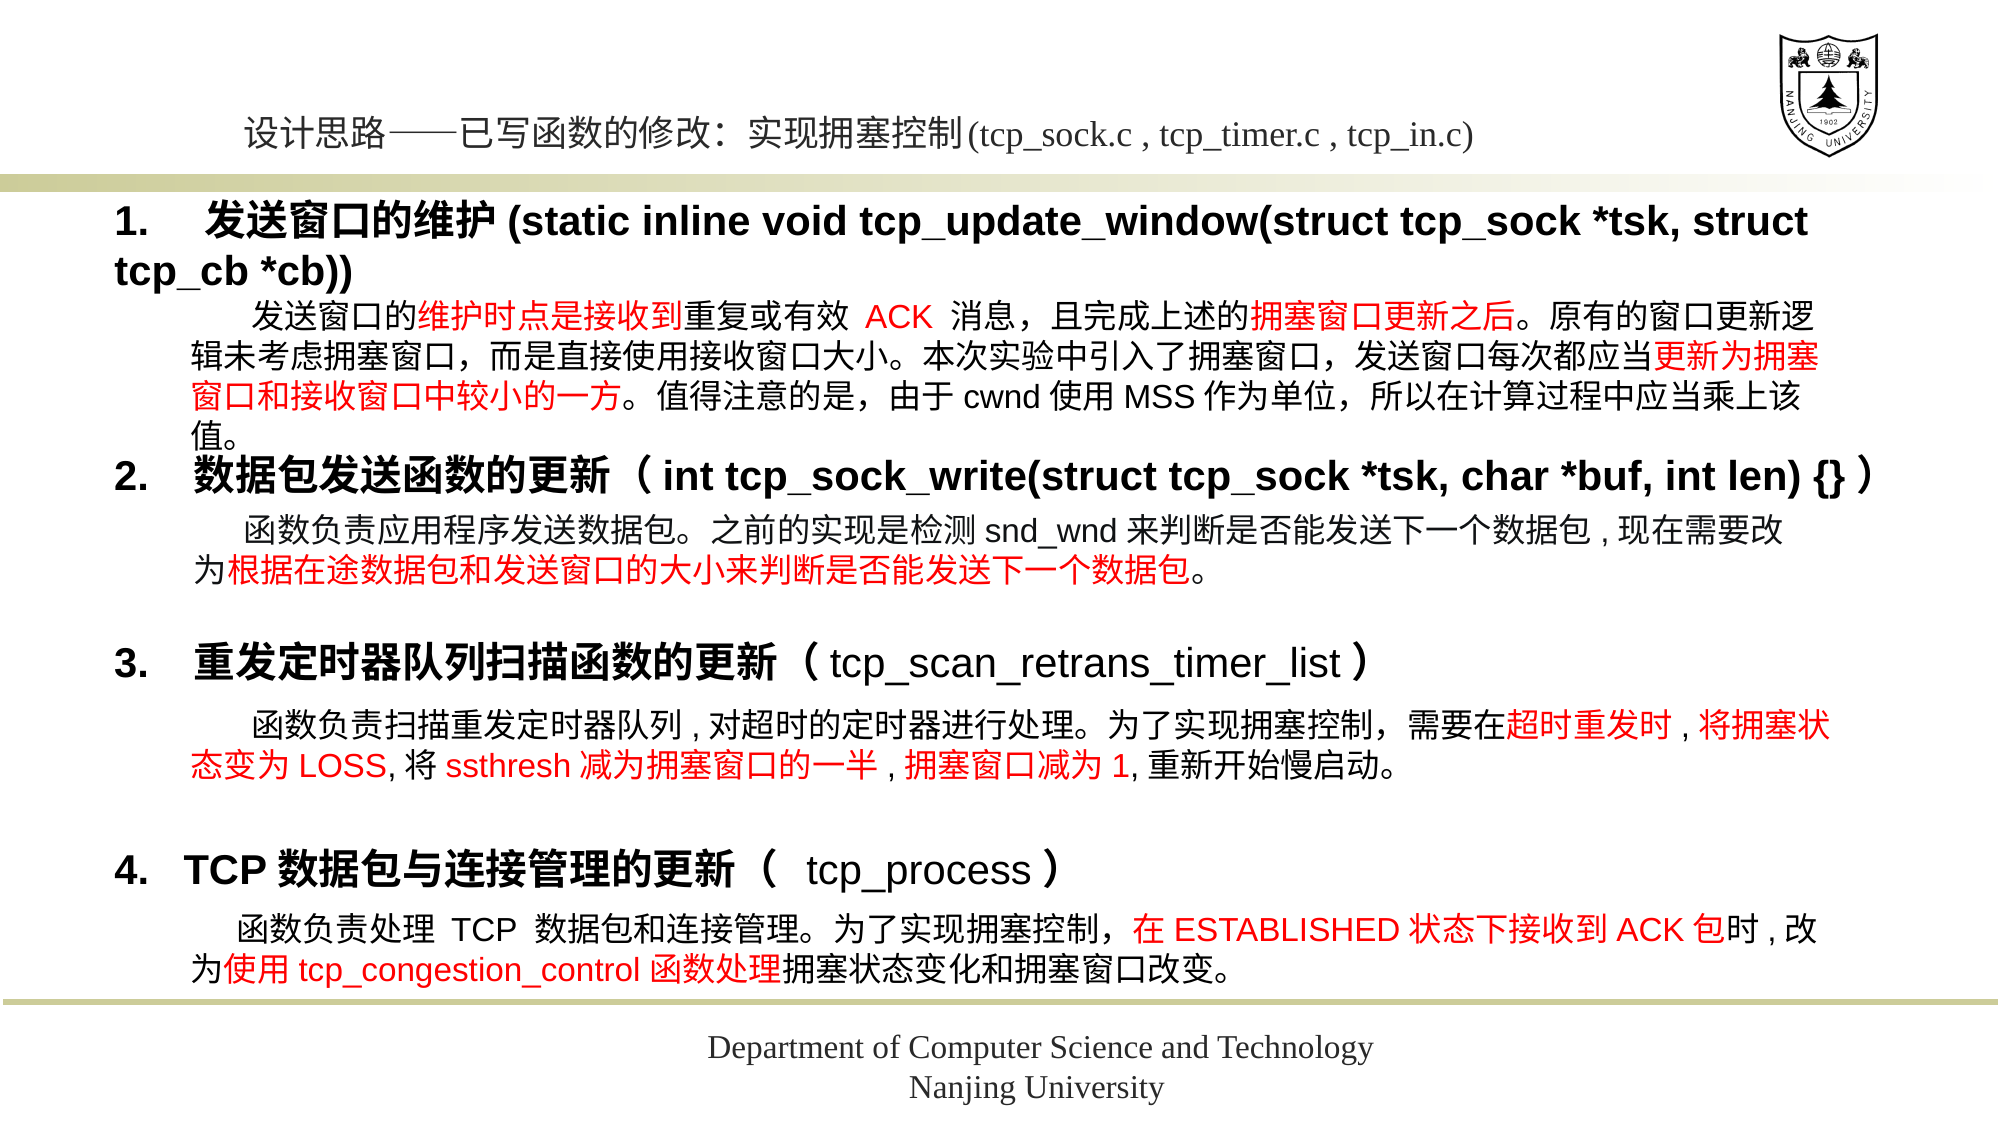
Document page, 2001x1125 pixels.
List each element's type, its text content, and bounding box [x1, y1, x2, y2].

text_box 2. 数据包发送函数的更新（int tcp_sock_write(struct tcp_sock *tsk, char *buf, int len) {}） [99, 441, 1977, 506]
picture [3, 999, 1998, 1005]
text_box 函数负责处理 TCP 数据包和连接管理。为了实现拥塞控制，在ESTABLISHED状态下接收到ACK包时,改为使用tcp_congestion_control函数处理拥塞状态变化和拥塞窗口改变。 [175, 900, 1850, 996]
text_box 1. 发送窗口的维护(static inline void tcp_update_window(struct tcp_sock *tsk, struct tcp_cb *cb)) [99, 186, 1850, 301]
text_box 3. 重发定时器队列扫描函数的更新（tcp_scan_retrans_timer_list） [99, 628, 1587, 694]
text_box 发送窗口的维护时点是接收到重复或有效 ACK 消息，且完成上述的拥塞窗口更新之后。原有的窗口更新逻辑未考虑拥塞窗口，而是直接使用接收窗口大小。本次实验中引入了拥塞窗口，发送窗口每次都应当更新为拥塞窗口和接收窗口中较小的一方。值得注意的是，由于cwnd使用MSS作为单位，所以在计算过程中应当乘上该值。 [175, 301, 1850, 441]
picture [1774, 30, 1884, 161]
text_box 函数负责应用程序发送数据包。之前的实现是检测snd_wnd来判断是否能发送下一个数据包,现在需要改为根据在途数据包和发送窗口的大小来判断是否能发送下一个数据包。 [16, 501, 1799, 597]
title 设计思路——已写函数的修改：实现拥塞控制(tcp_sock.c , tcp_timer.c , tcp_in.c) [228, 66, 1554, 161]
text_box 函数负责扫描重发定时器队列,对超时的定时器进行处理。为了实现拥塞控制，需要在超时重发时,将拥塞状态变为LOSS,将ssthresh减为拥塞窗口的一半,拥塞窗口减为1,重新开始慢启动。 [175, 696, 1850, 792]
text_box 4. TCP数据包与连接管理的更新（ tcp_process） [99, 835, 1523, 900]
